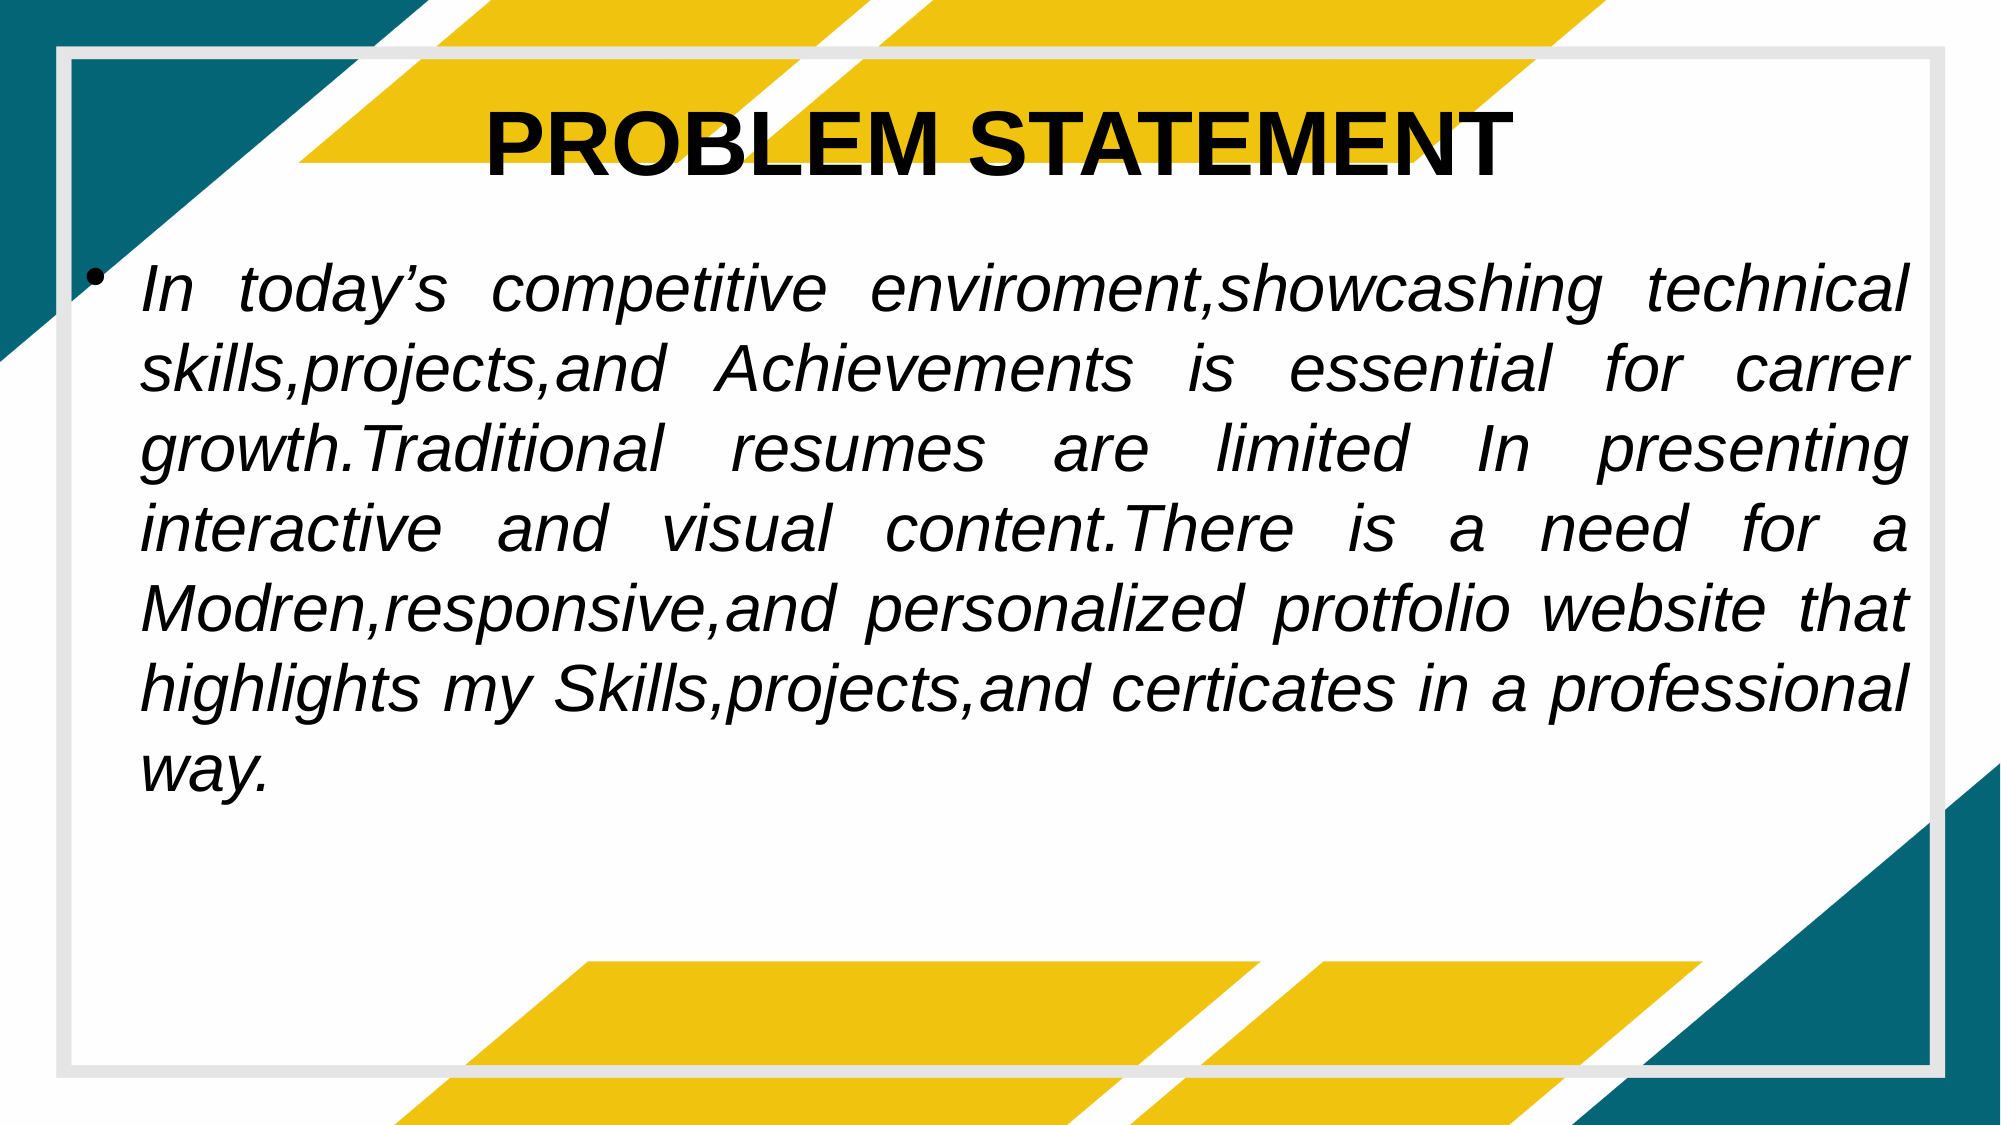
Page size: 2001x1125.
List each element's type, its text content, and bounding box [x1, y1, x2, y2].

title PROBLEM STATEMENT [99, 44, 1901, 233]
picture [0, 0, 2001, 1125]
list In today’s competitive enviroment,showcashing technical skills,projects,and Achievements is essential for carrer growth.Traditional resumes are limited In presenting interactive and visual content.There is a need for a Modren,responsive,and personalized protfolio website that highlights my Skills,projects,and certicates in a professional way. [69, 237, 1926, 1066]
